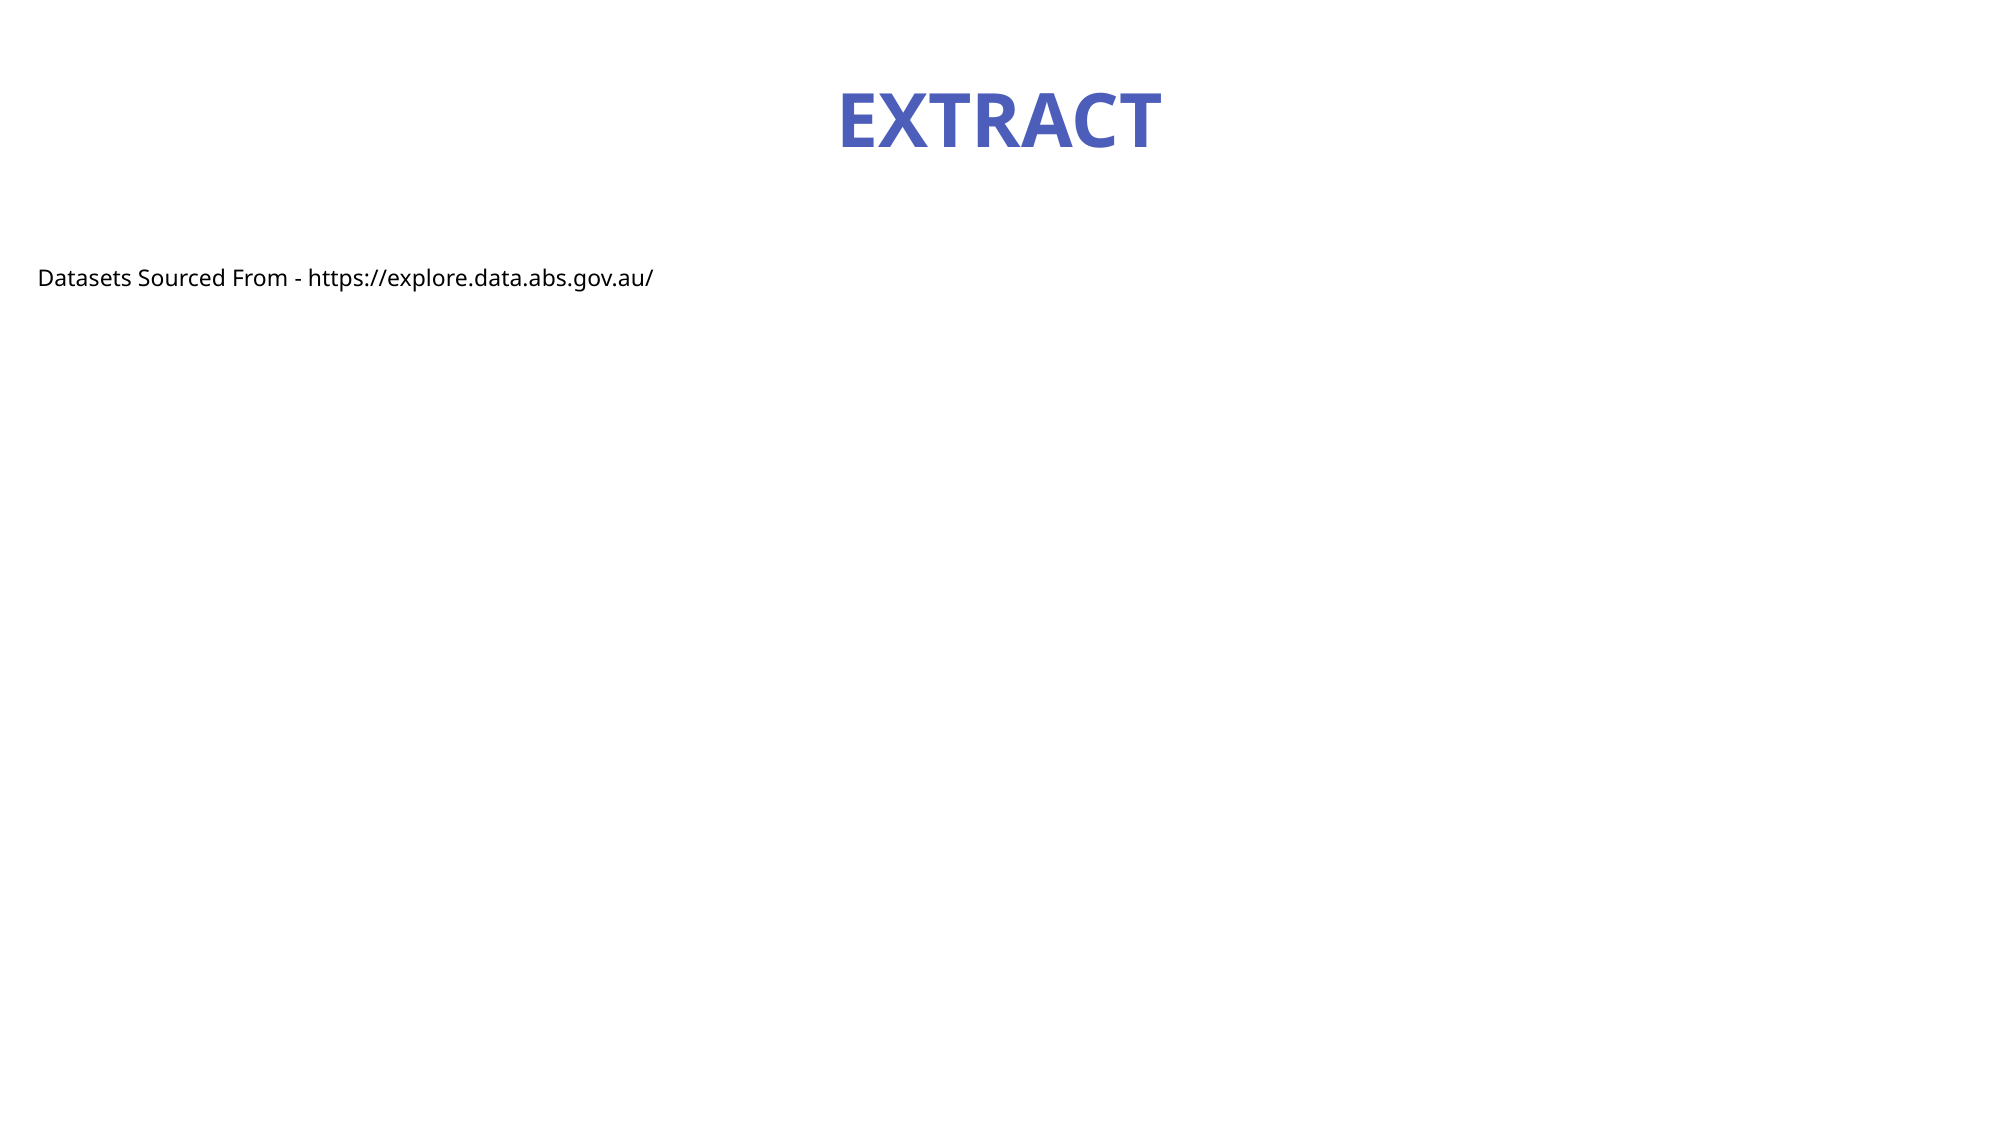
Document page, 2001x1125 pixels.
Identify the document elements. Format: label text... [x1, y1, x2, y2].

title extract [37, 75, 1963, 179]
list Datasets Sourced From - https://explore.data.abs.gov.au/ [37, 255, 1963, 1073]
